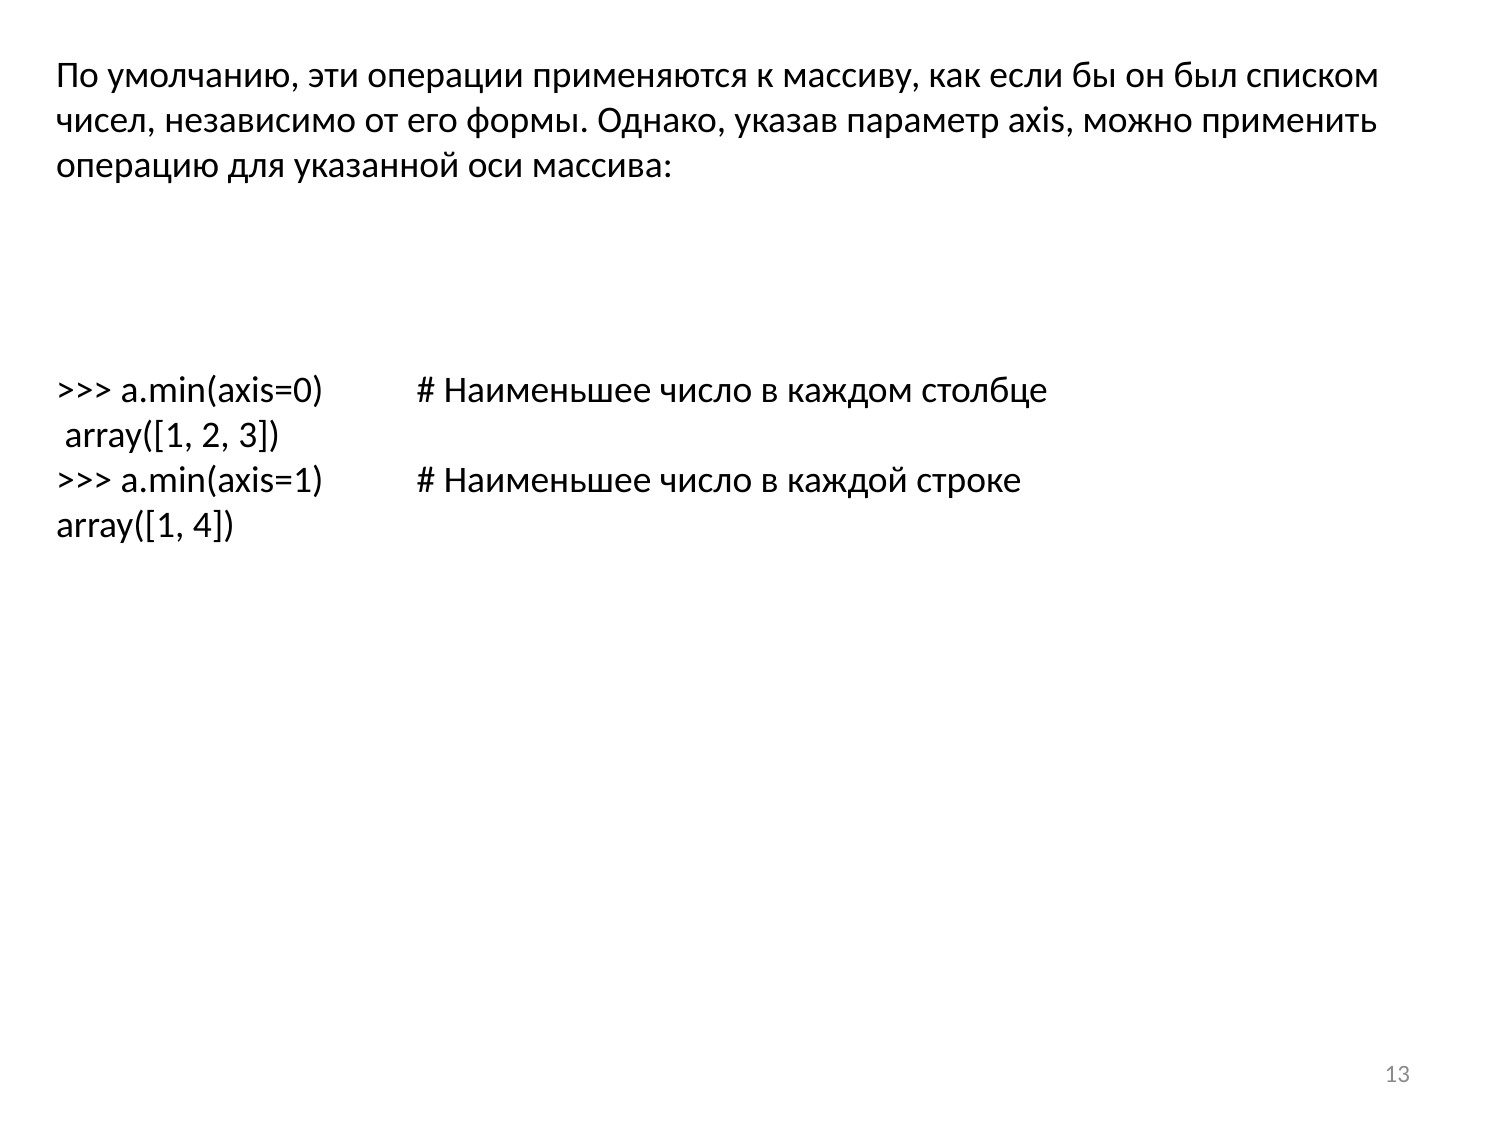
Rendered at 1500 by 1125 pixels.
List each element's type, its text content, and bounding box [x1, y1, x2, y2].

slide_number 13 [1074, 1042, 1425, 1103]
text_box По умолчанию, эти операции применяются к массиву, как если бы он был списком чисел, независимо от его формы. Однако, указав параметр axis, можно применить операцию для указанной оси массива: >>> a.min(axis=0) # Наименьшее число в каждом столбце array([1, 2, 3]) >>> a.min(axis=1) # Наименьшее число в каждой строке array([1, 4]) [41, 42, 1412, 553]
